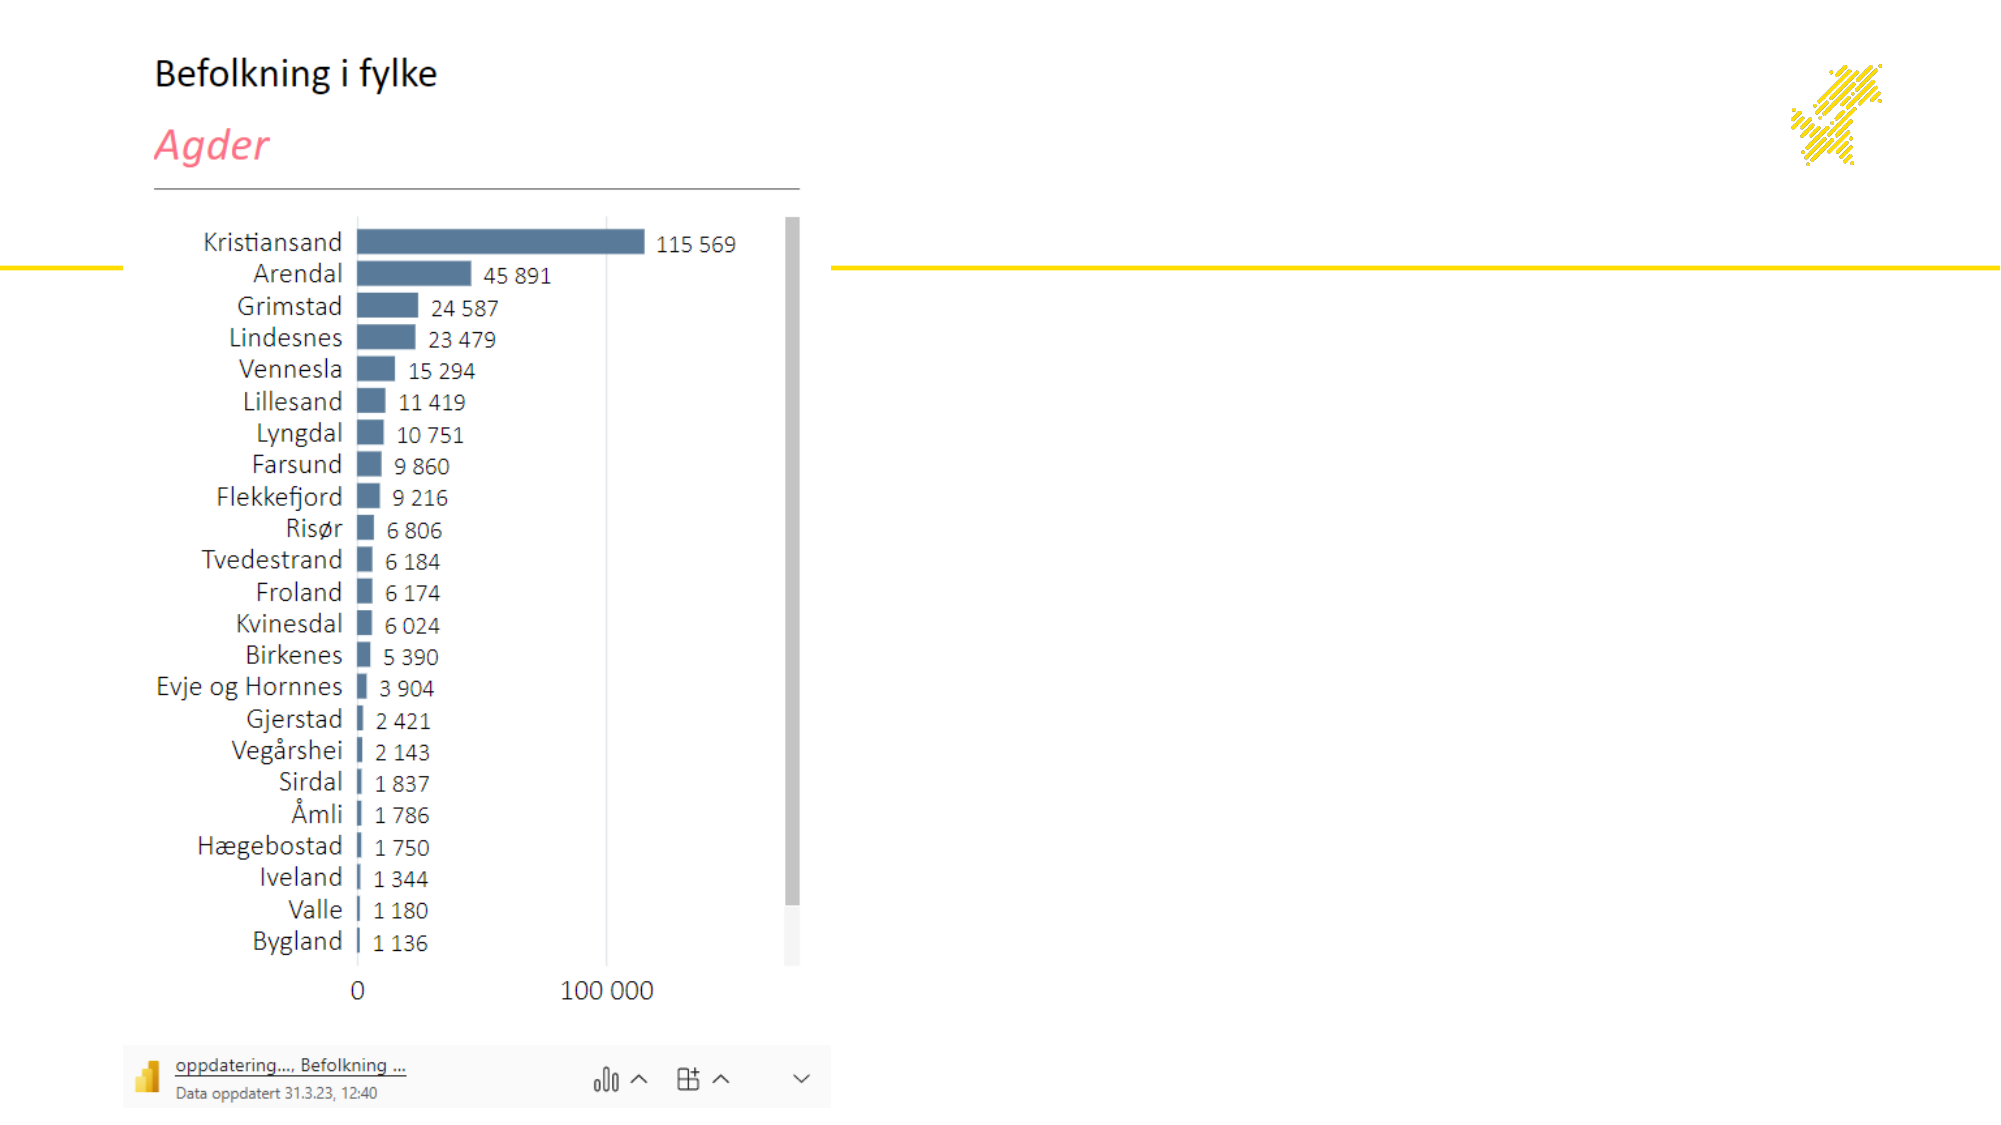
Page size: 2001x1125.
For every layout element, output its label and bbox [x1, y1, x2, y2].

picture [123, 16, 831, 1108]
picture [1791, 64, 1882, 166]
